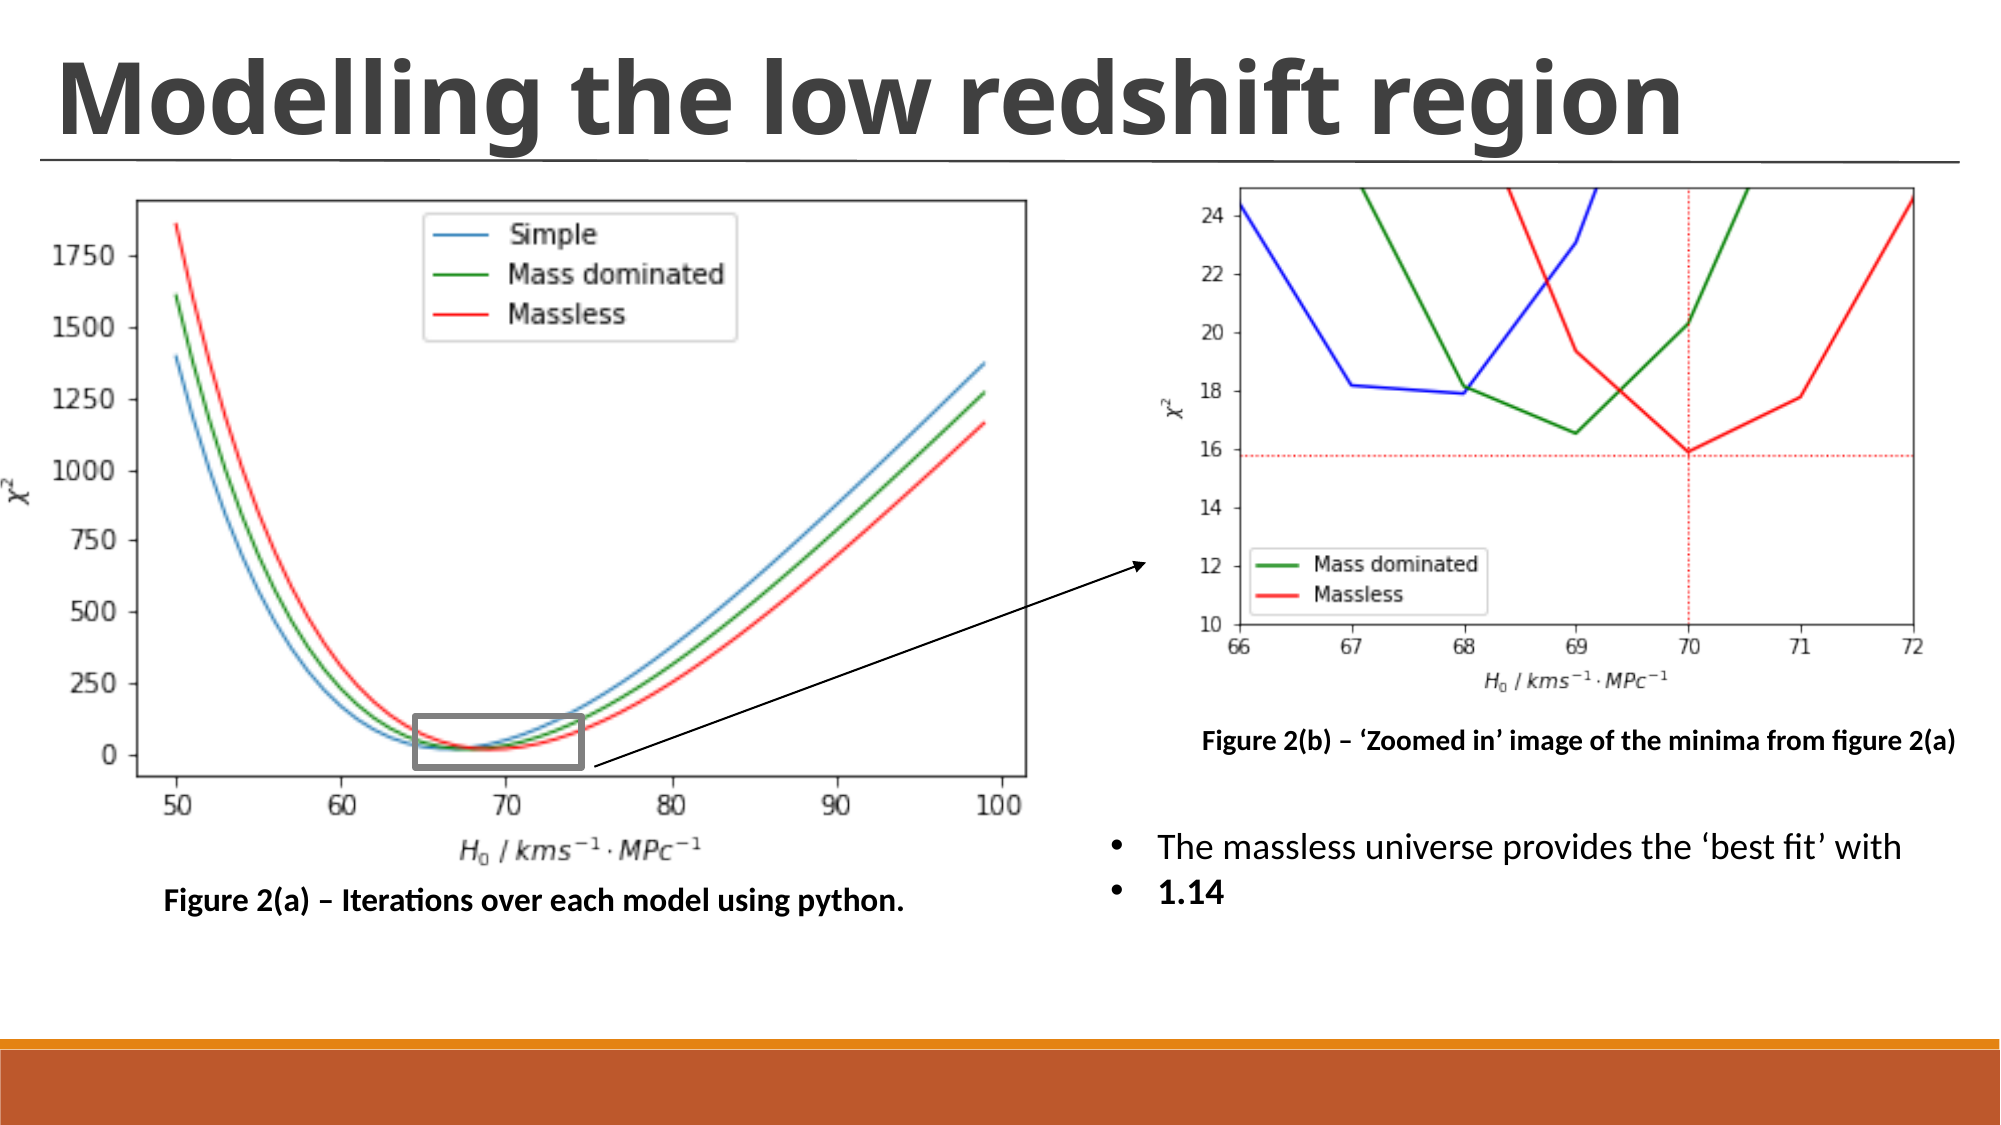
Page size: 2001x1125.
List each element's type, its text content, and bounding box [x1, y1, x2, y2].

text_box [39, 159, 1127, 163]
picture [0, 107, 2000, 873]
title Modelling the low redshift region [39, 45, 1765, 114]
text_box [593, 561, 1147, 768]
text_box Figure 2(b) – ‘Zoomed in’ image of the minima from figure 2(a) [1187, 713, 1983, 764]
text_box Figure 2(a) – Iterations over each model using python. [149, 880, 959, 926]
